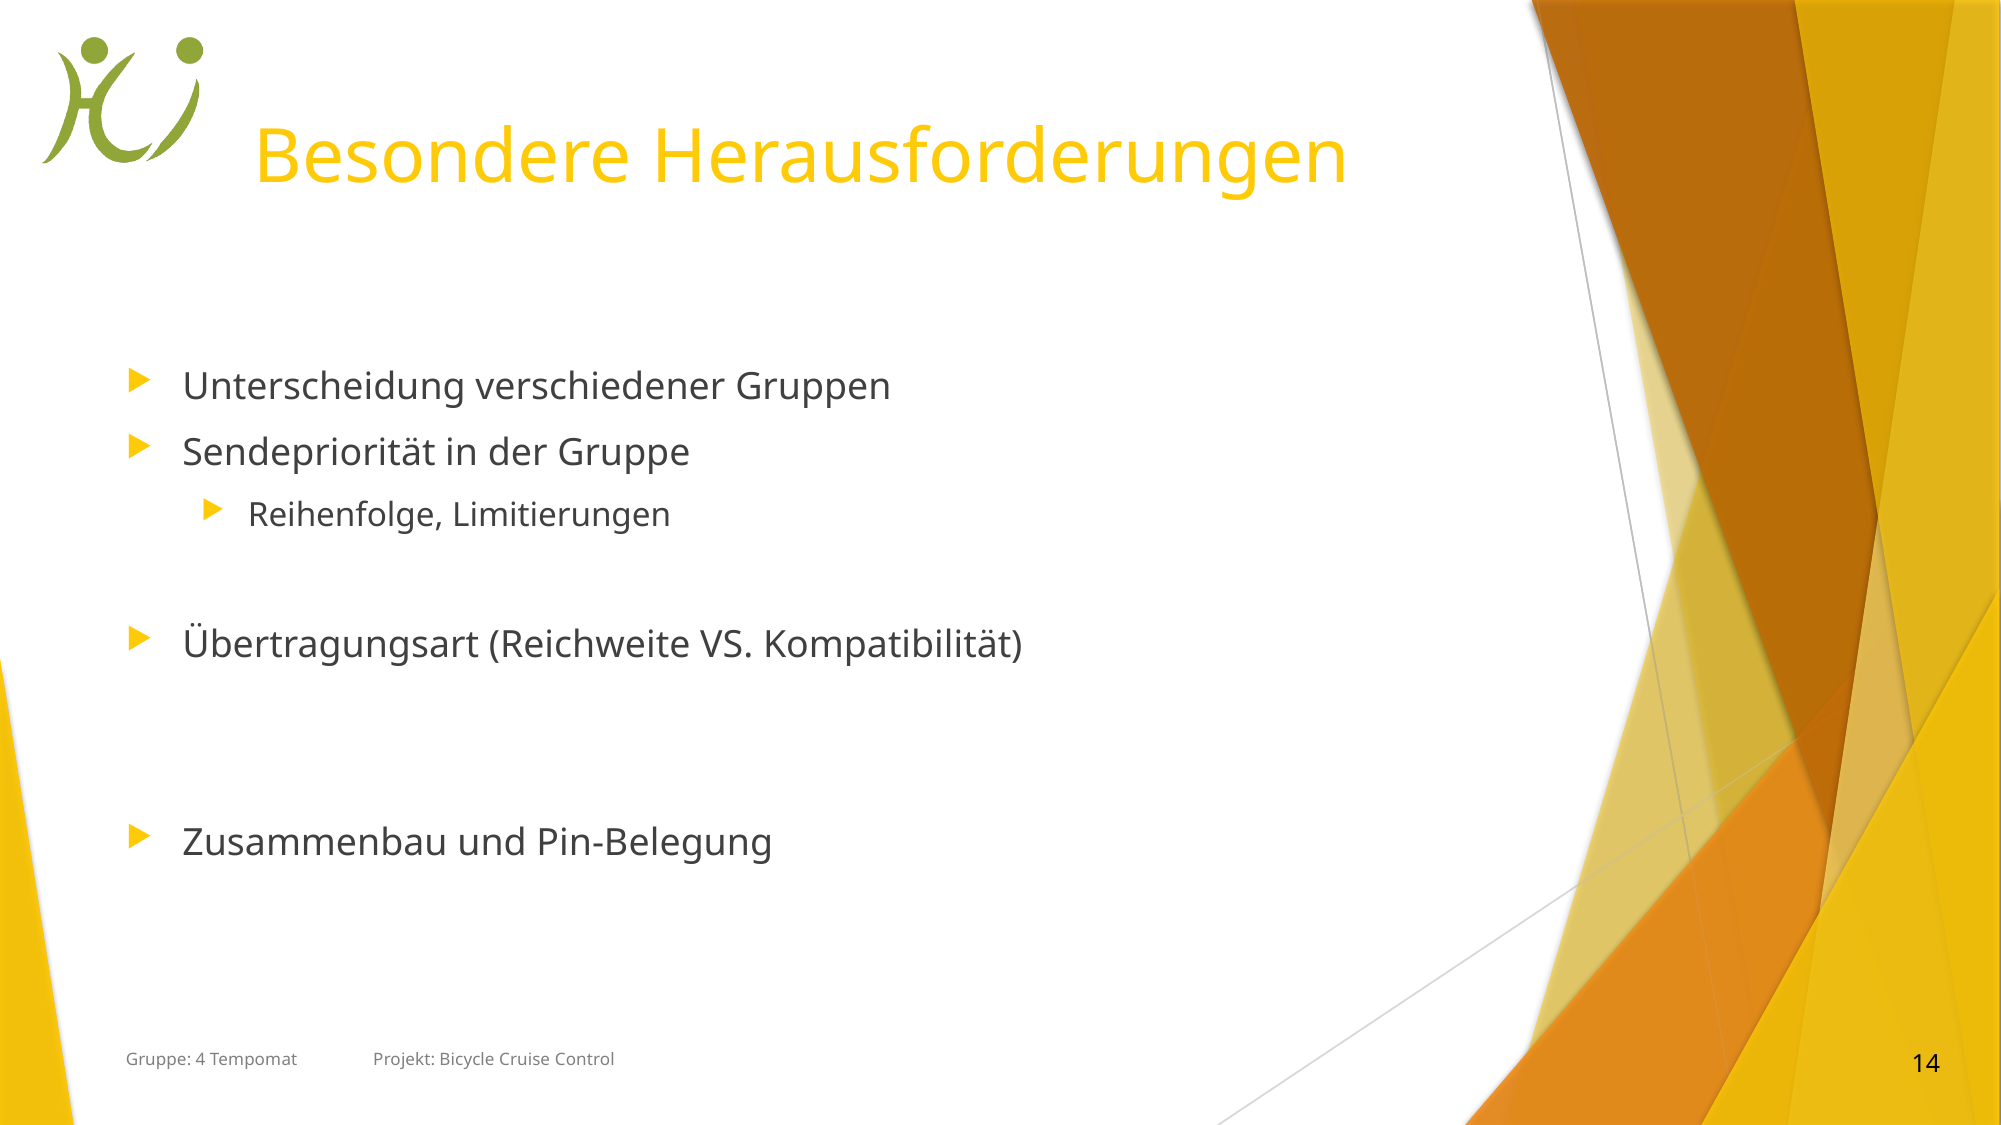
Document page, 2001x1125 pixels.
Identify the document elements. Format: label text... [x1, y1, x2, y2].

title Besondere Herausforderungen [238, 99, 1522, 317]
list Unterscheidung verschiedener Gruppen Sendepriorität in der Gruppe Reihenfolge, Limitierungen Übertragungsart (Reichweite VS. Kompatibilität) Zusammenbau und Pin-Belegung [111, 354, 1522, 992]
picture [41, 32, 214, 168]
